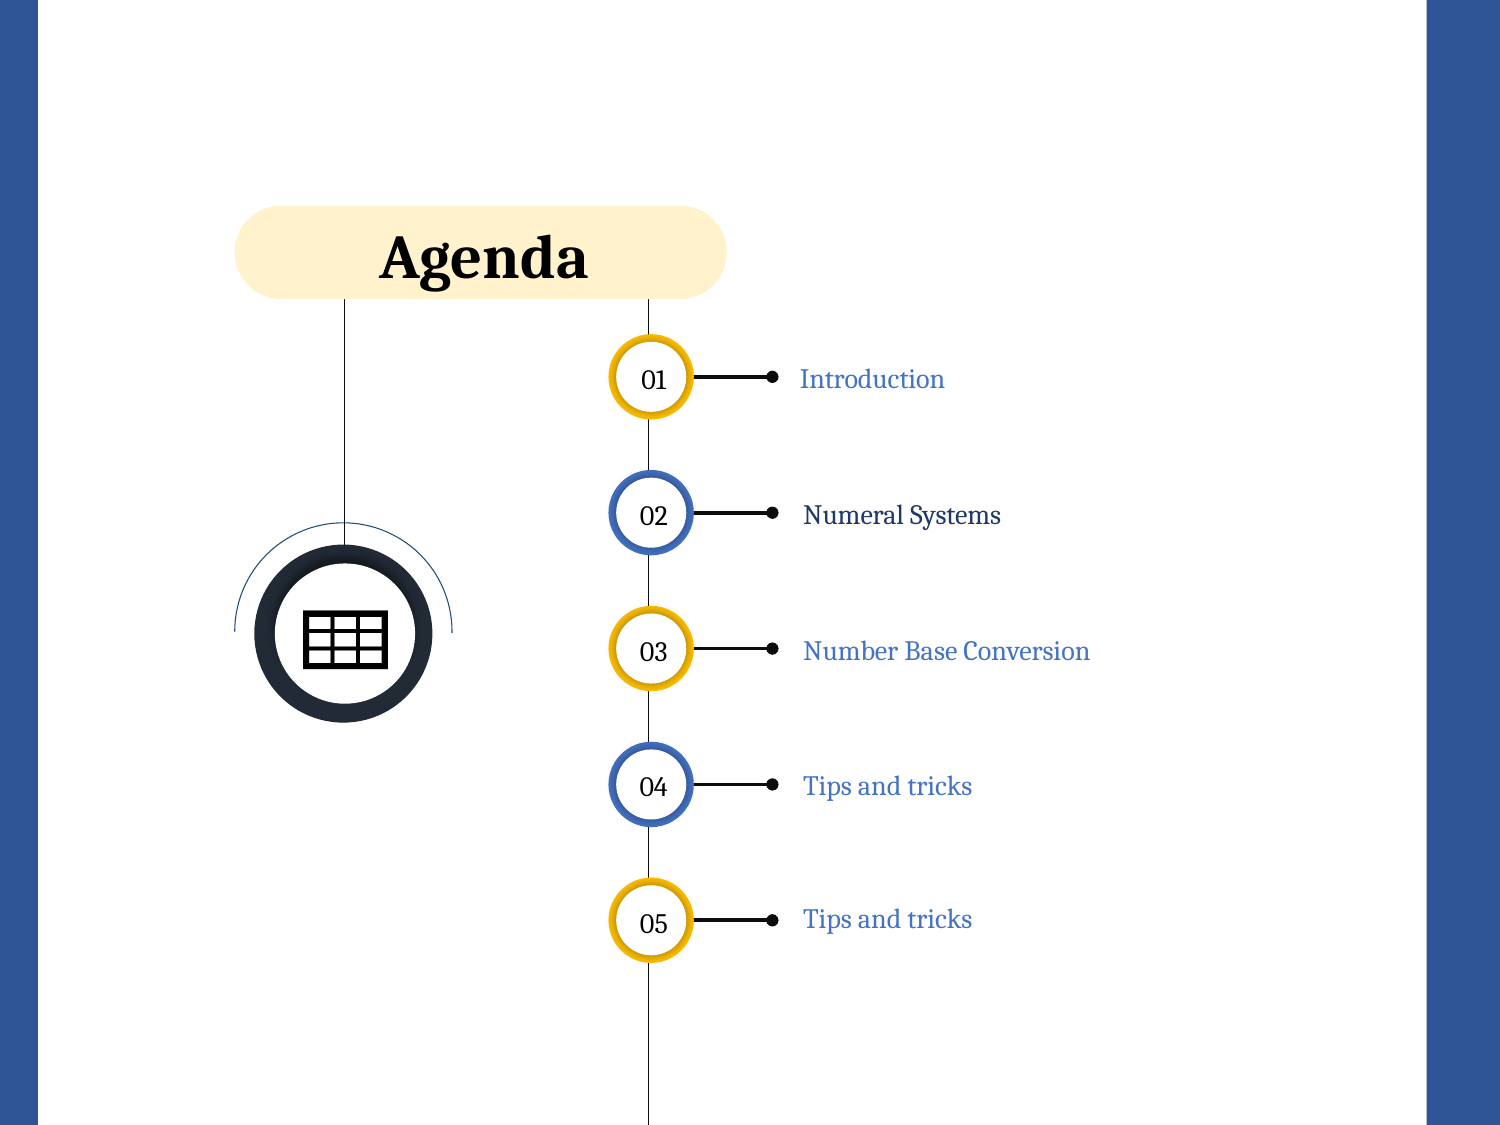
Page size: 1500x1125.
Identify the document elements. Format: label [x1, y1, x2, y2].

text_box [0, 0, 1500, 1125]
